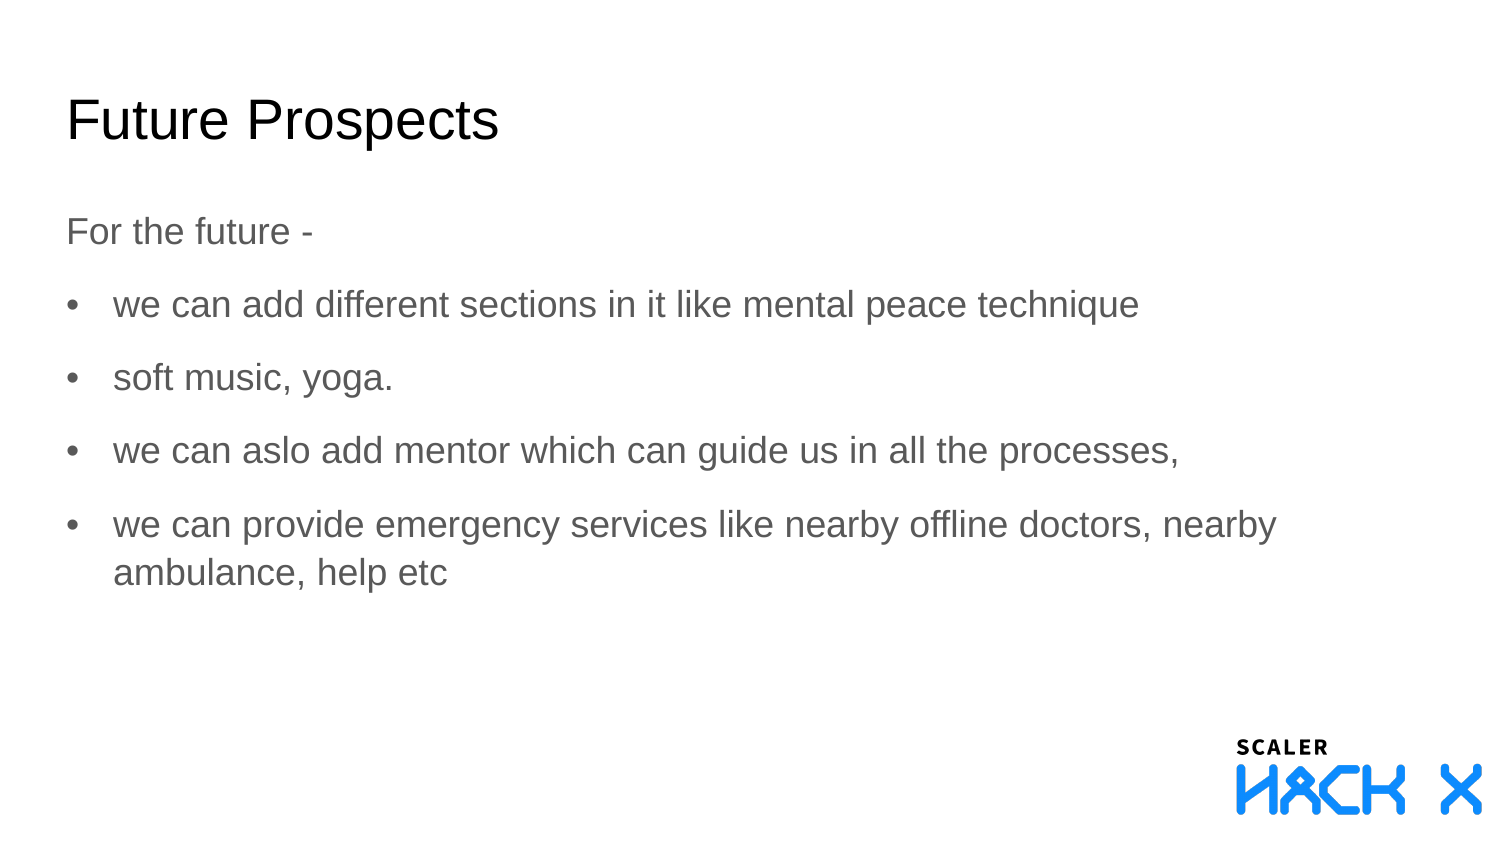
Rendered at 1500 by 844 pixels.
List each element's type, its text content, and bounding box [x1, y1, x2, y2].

list For the future - we can add different sections in it like mental peace technique soft music, yoga. we can aslo add mentor which can guide us in all the processes, we can provide emergency services like nearby offline doctors, nearby ambulance, help etc [51, 189, 1449, 750]
picture [1218, 642, 1500, 844]
title Future Prospects [51, 72, 1449, 167]
